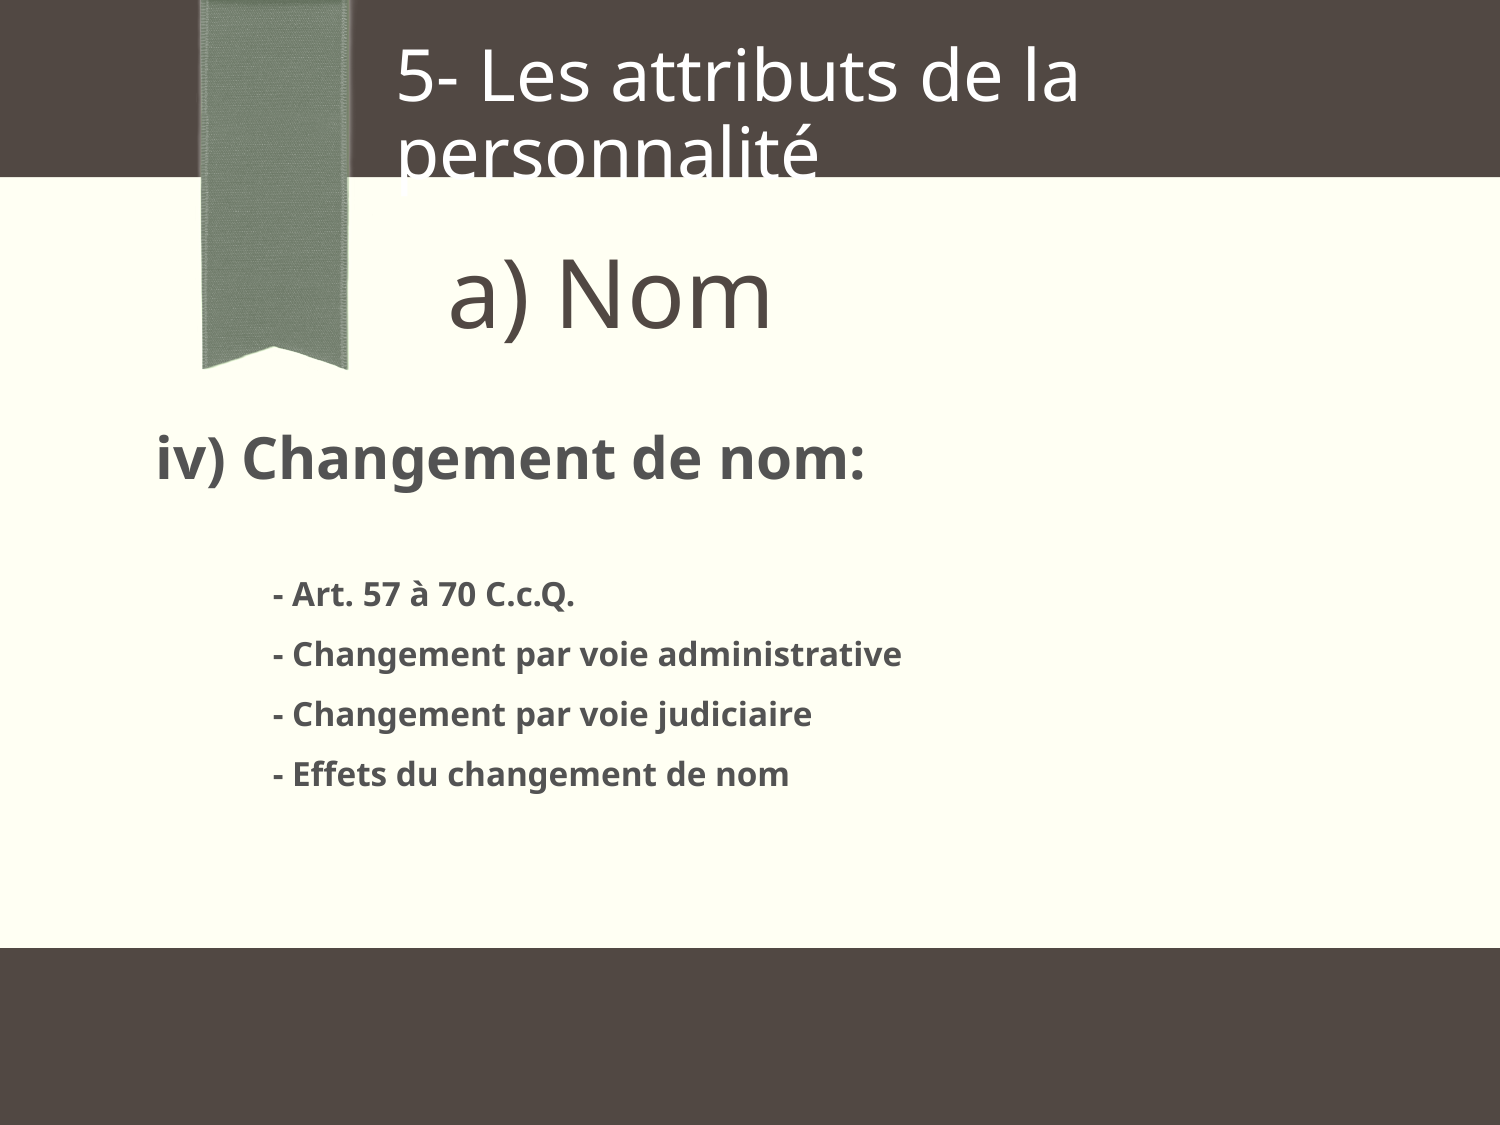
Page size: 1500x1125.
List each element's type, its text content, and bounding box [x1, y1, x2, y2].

picture [163, 0, 379, 247]
list 5- Les attributs de la personnalité [395, 38, 1500, 197]
text_box a) Nom iv) Changement de nom: - Art. 57 à 70 C.c.Q. - Changement par voie administrative - Changement par voie judiciaire - Effets du changement de nom [64, 247, 1436, 922]
